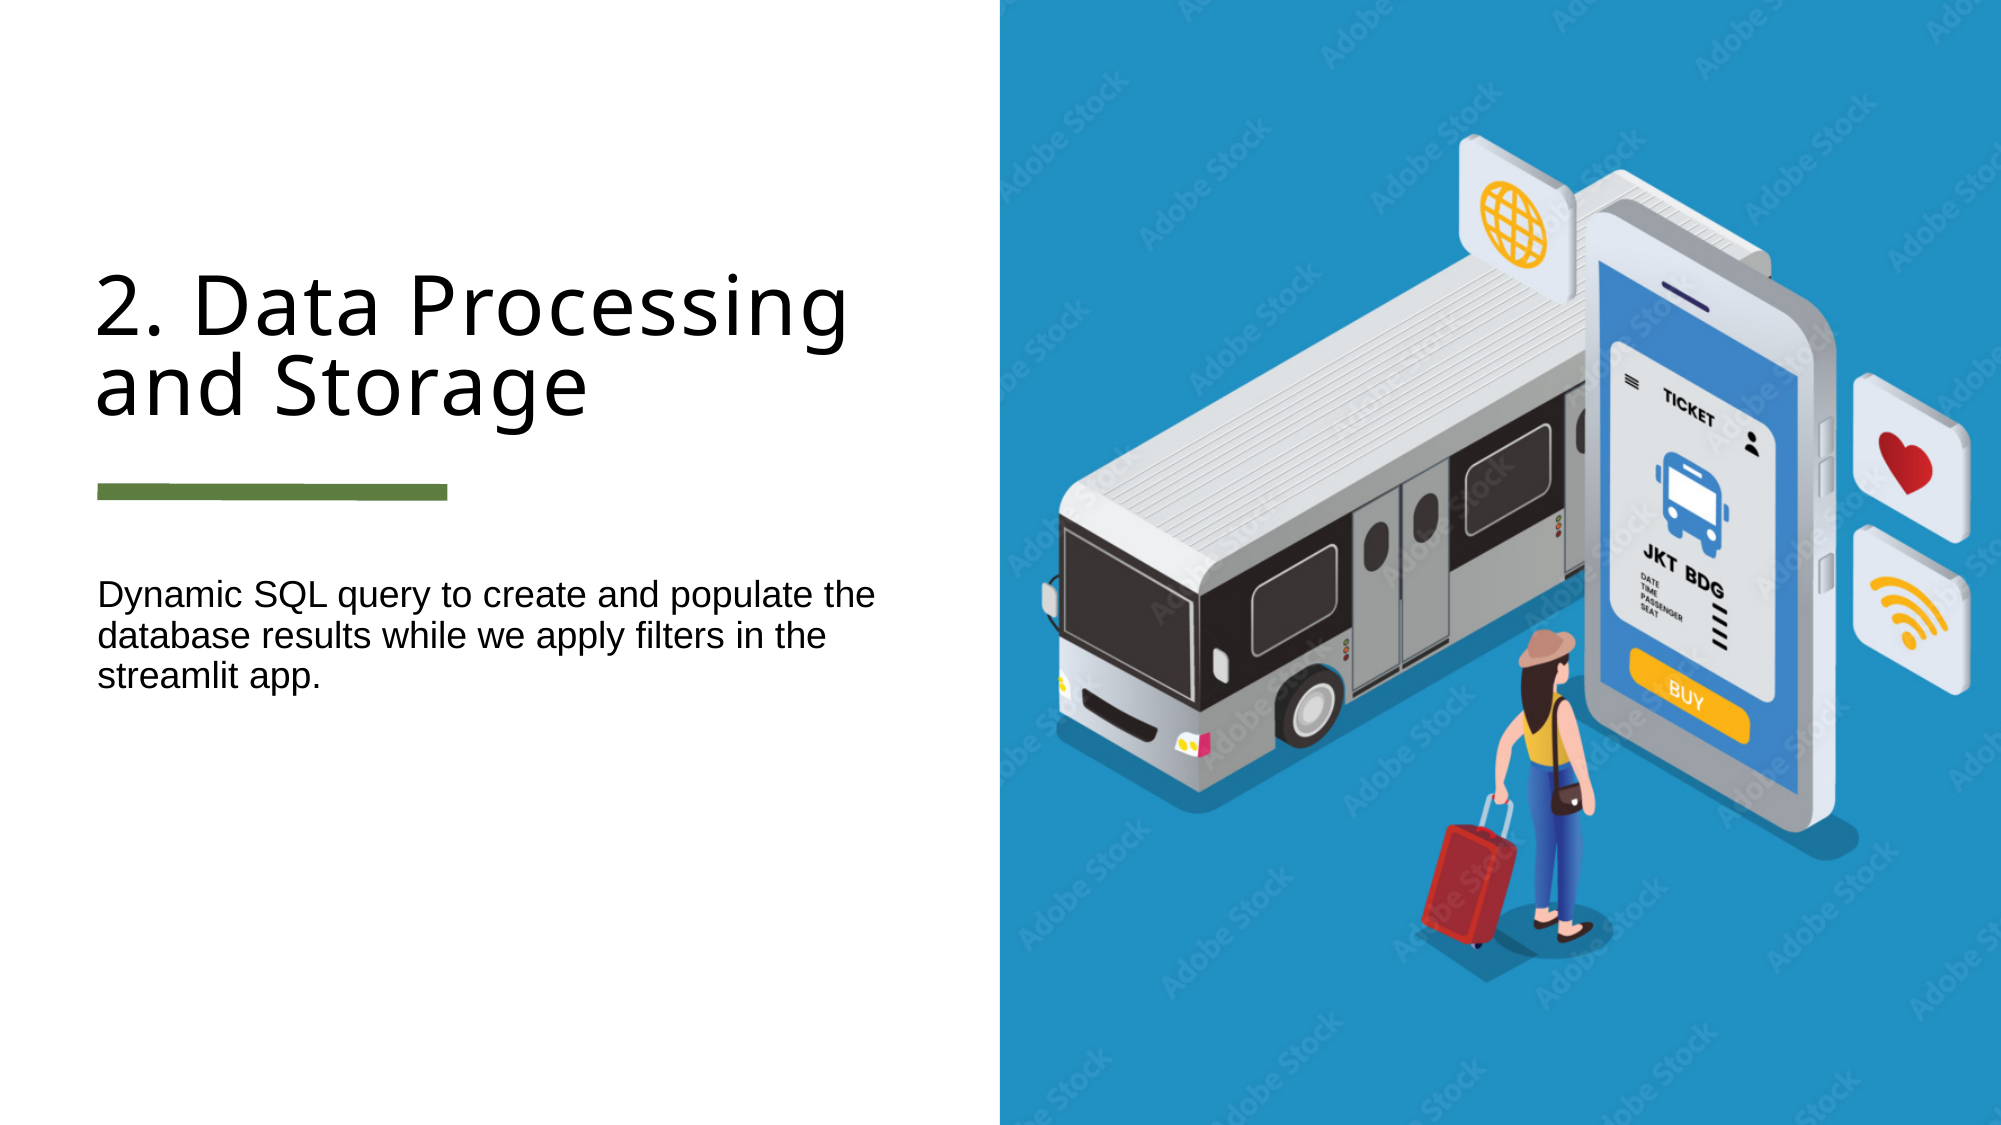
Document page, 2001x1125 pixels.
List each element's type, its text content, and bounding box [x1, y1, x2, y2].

picture [999, 0, 2001, 1125]
list Dynamic SQL query to create and populate the database results while we apply filters in the streamlit app. [97, 537, 925, 1030]
title 2. Data Processing and Storage [94, 45, 925, 432]
